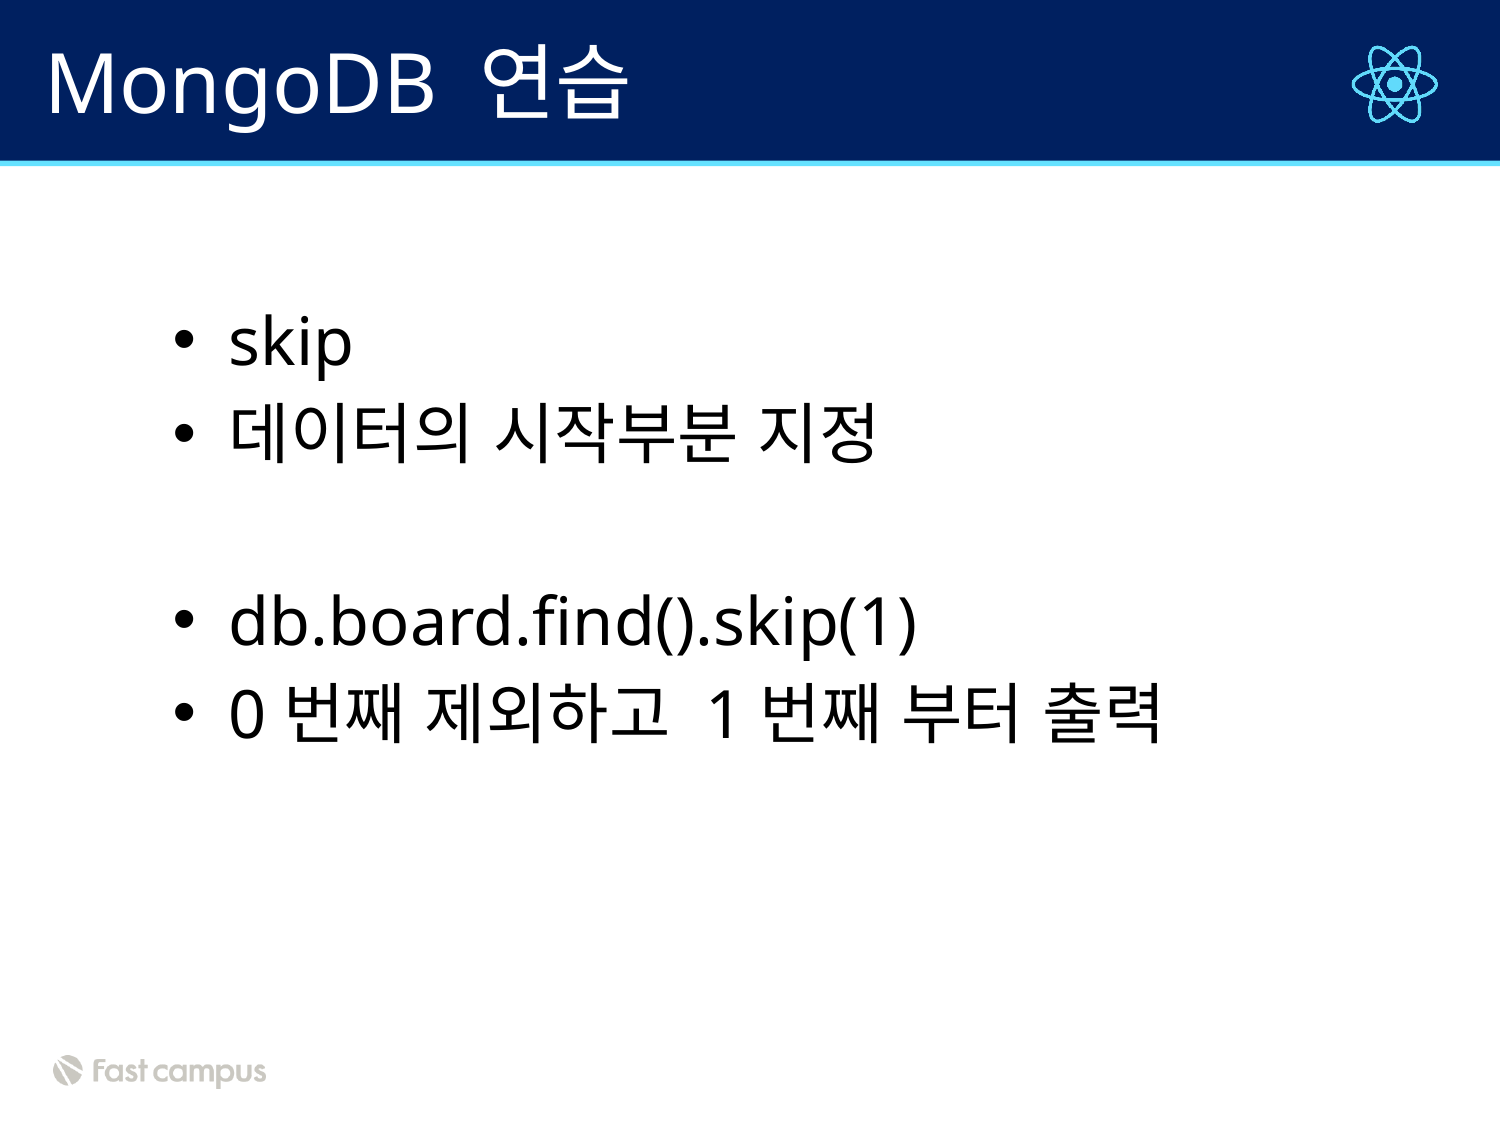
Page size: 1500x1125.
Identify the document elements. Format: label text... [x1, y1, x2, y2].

picture [1380, 36, 1444, 135]
title MongoDB 연습 [29, 0, 1380, 175]
list skip 데이터의 시작부분 지정 db.board.find().skip(1) 0번째 제외하고 1번째 부터 출력 [157, 290, 1343, 953]
